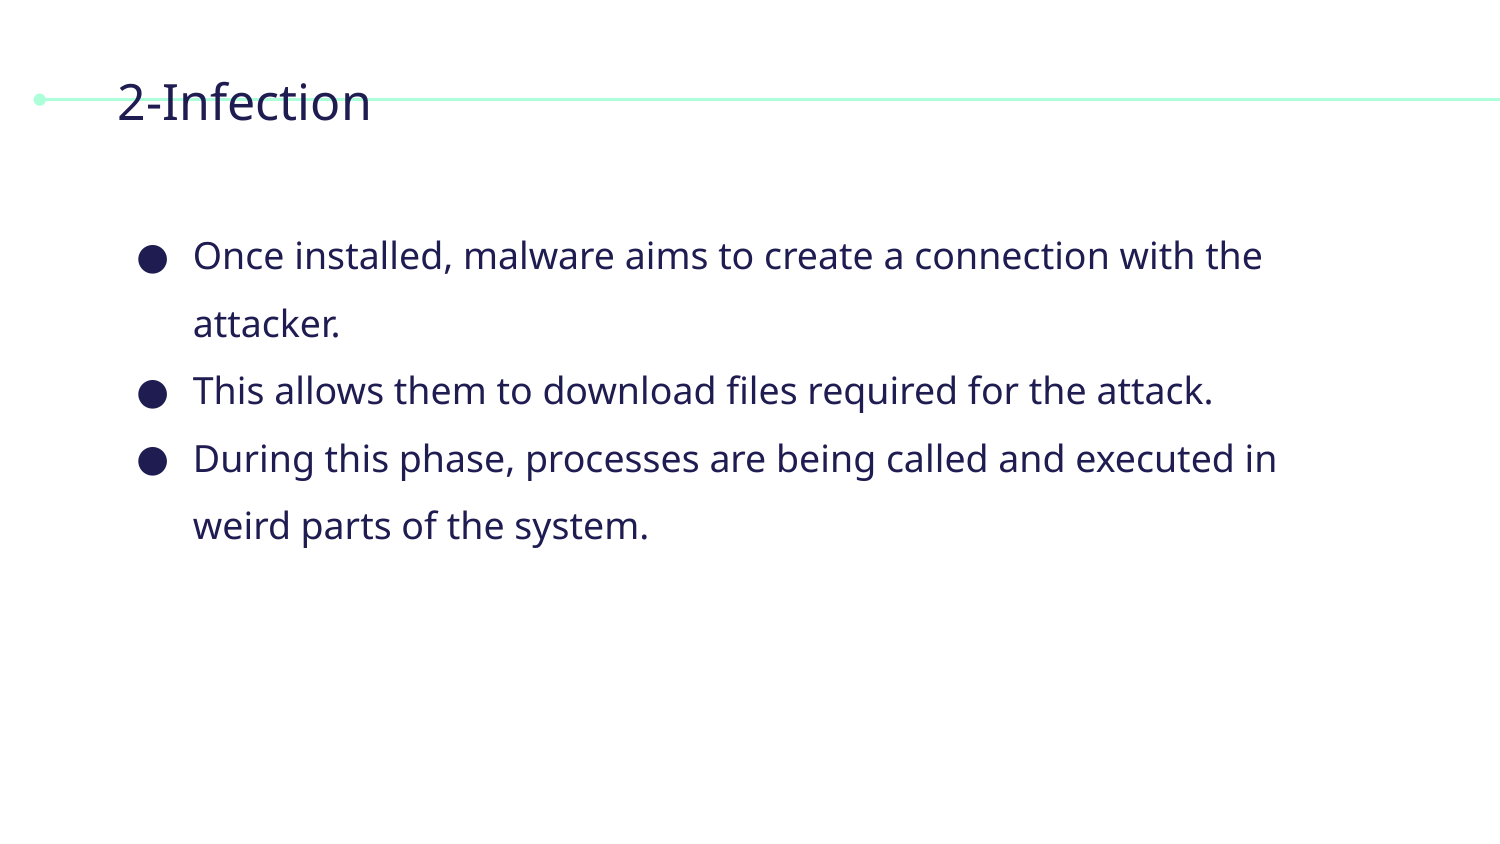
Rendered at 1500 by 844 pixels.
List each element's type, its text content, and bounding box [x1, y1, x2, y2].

list Once installed, malware aims to create a connection with the attacker. This allows them to download files required for the attack. During this phase, processes are being called and executed in weird parts of the system. [102, 194, 1322, 761]
title 2-Infection [102, 55, 1101, 144]
